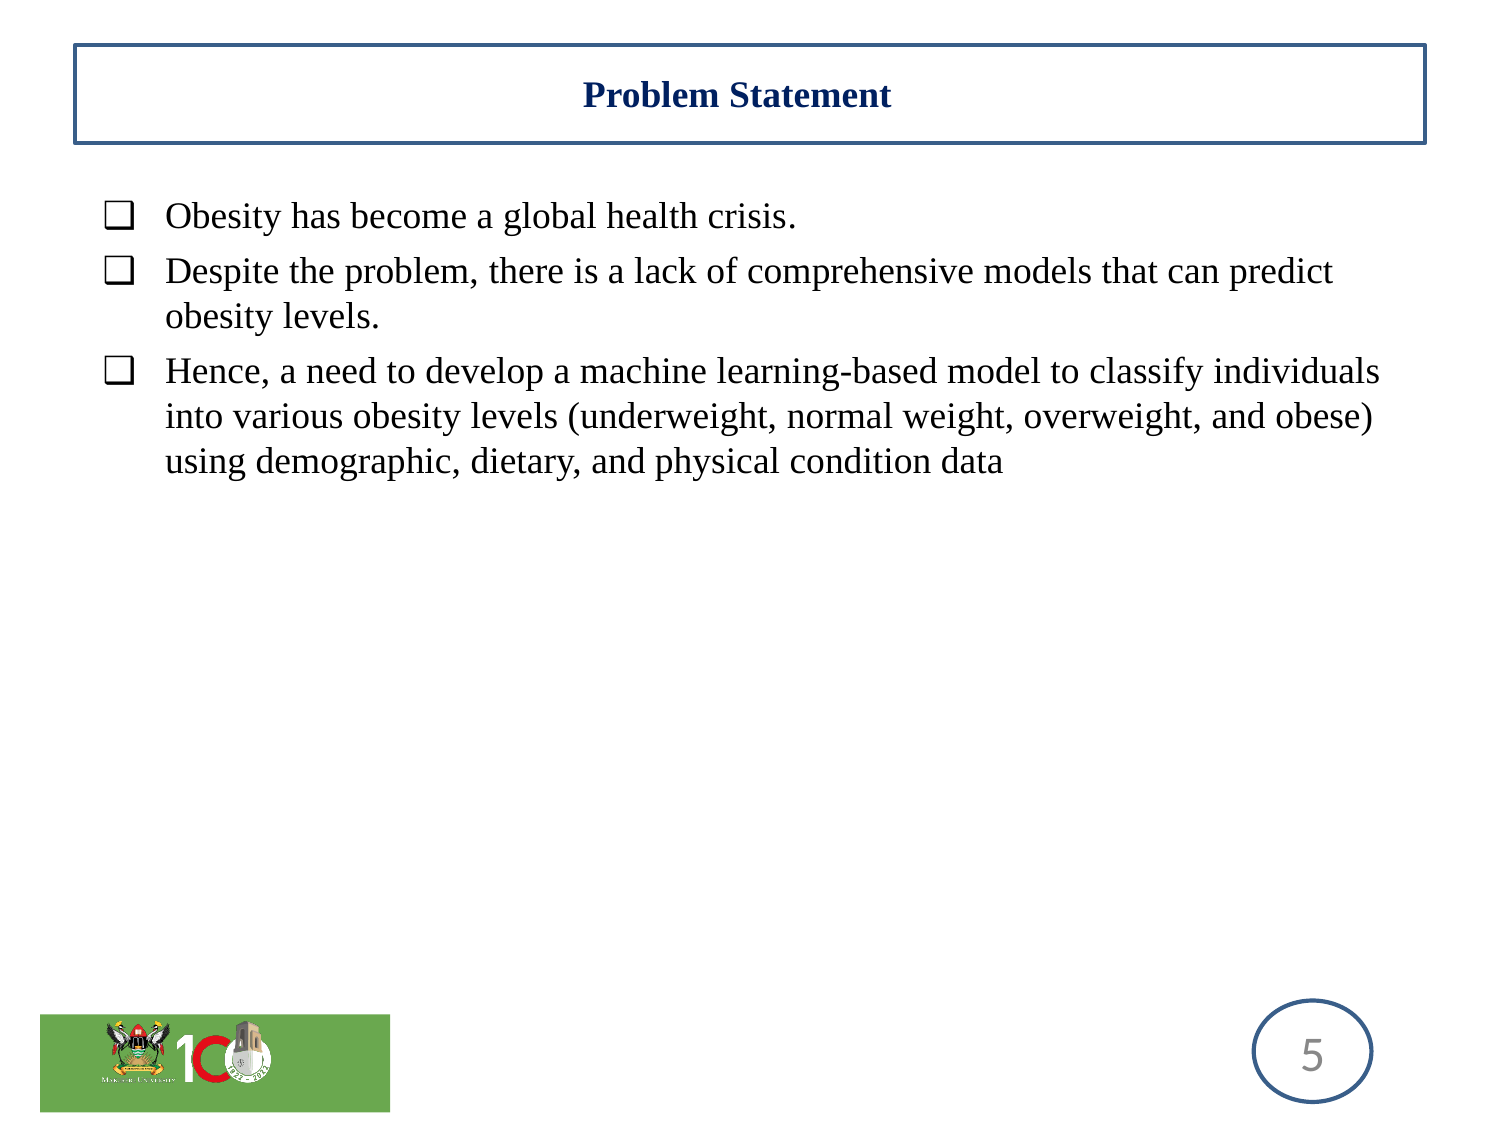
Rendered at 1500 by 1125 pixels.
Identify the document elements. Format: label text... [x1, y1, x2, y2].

picture [99, 1017, 279, 1086]
title Problem Statement [75, 62, 1400, 124]
list Obesity has become a global health crisis. Despite the problem, there is a lack of comprehensive models that can predict obesity levels. Hence, a need to develop a machine learning-based model to classify individuals into various obesity levels (underweight, normal weight, overweight, and obese) using demographic, dietary, and physical condition data [75, 184, 1425, 1002]
